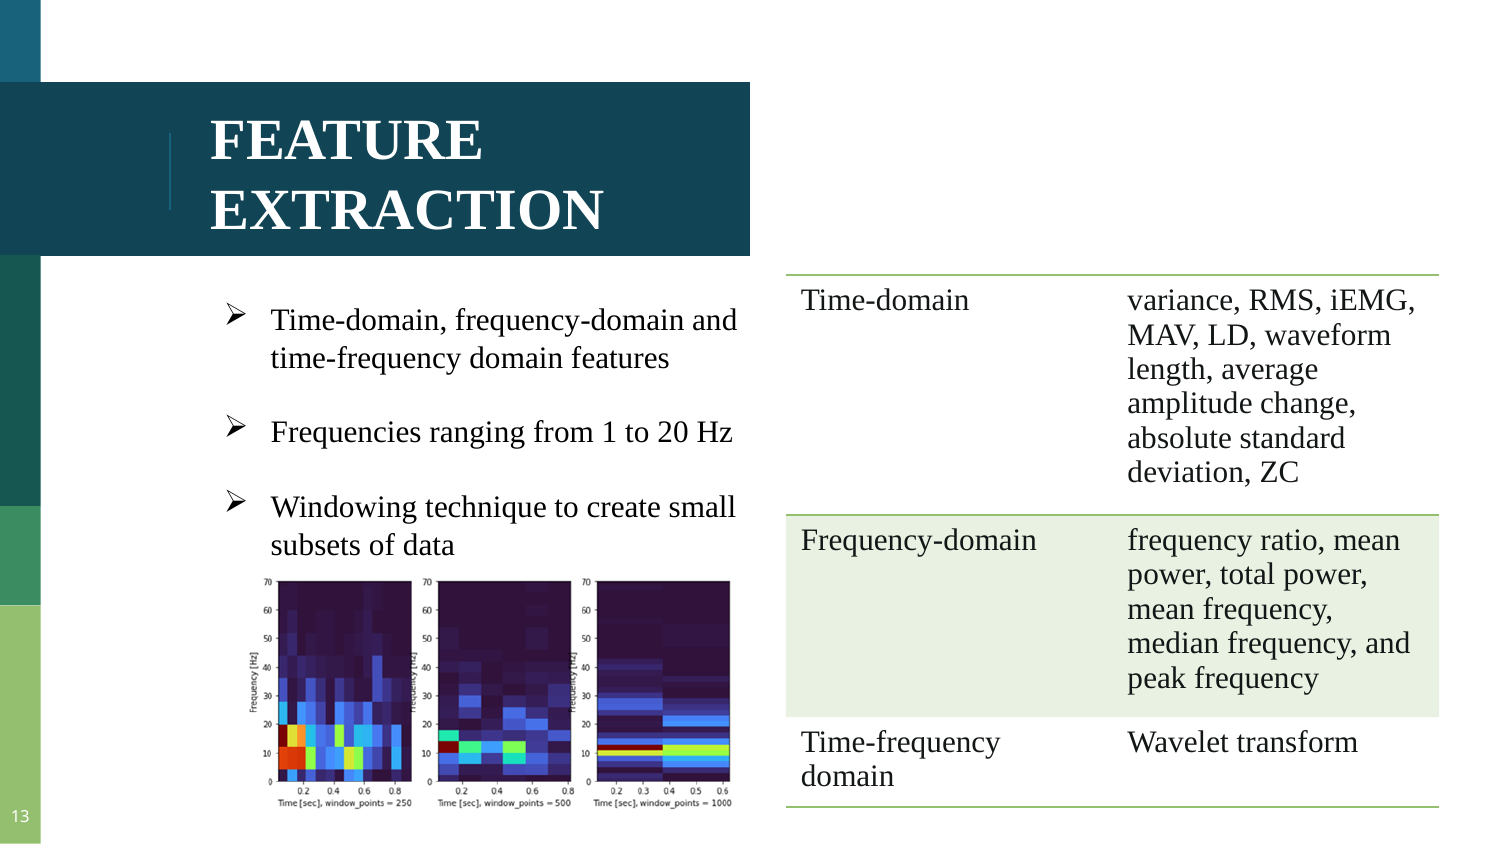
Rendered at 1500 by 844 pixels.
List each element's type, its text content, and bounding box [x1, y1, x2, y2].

table_header Time-domain [786, 276, 1112, 514]
text_box Time-domain, frequency-domain and time-frequency domain features Frequencies ranging from 1 to 20 Hz Windowing technique to create small subsets of data [209, 292, 754, 569]
title FEATURE EXTRACTION [195, 87, 723, 256]
table_cell frequency ratio, mean power, total power, mean frequency, median frequency, and peak frequency [1112, 516, 1439, 717]
table_cell Frequency-domain [786, 516, 1112, 717]
slide_number 13 [0, 790, 49, 844]
table_cell Time-frequency domain [786, 717, 1112, 806]
picture [241, 572, 754, 823]
table_header variance, RMS, iEMG, MAV, LD, waveform length, average amplitude change, absolute standard deviation, ZC [1112, 276, 1439, 514]
table_cell Wavelet transform [1112, 717, 1439, 806]
